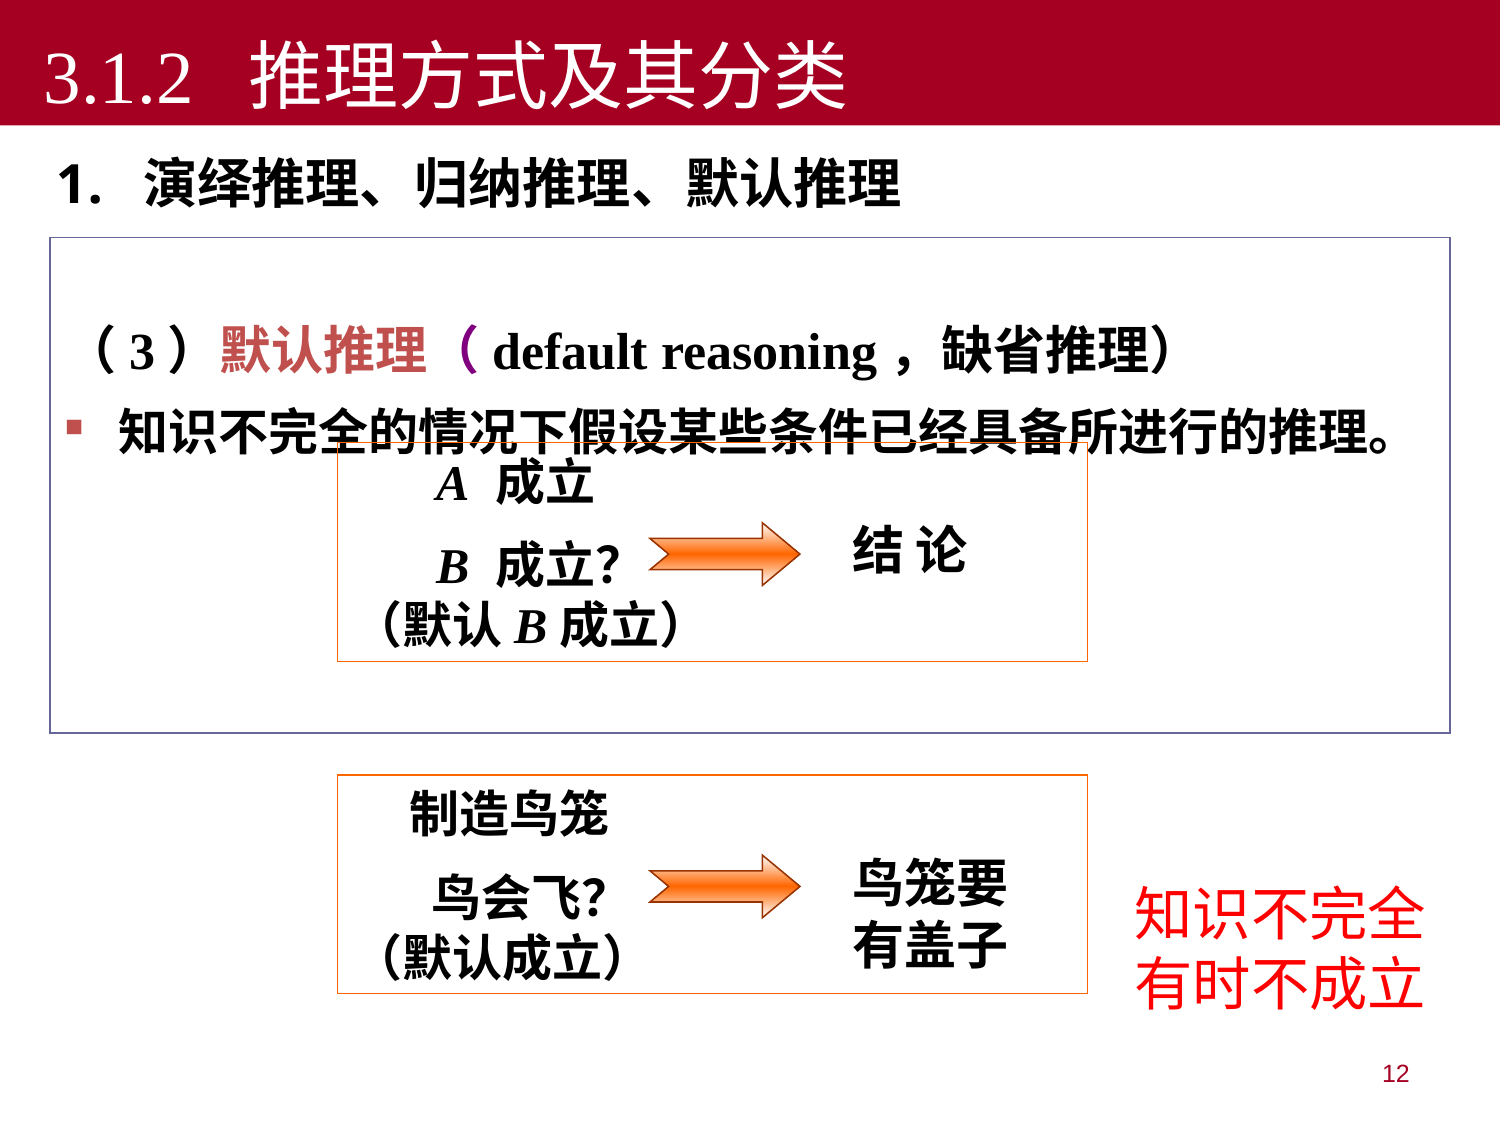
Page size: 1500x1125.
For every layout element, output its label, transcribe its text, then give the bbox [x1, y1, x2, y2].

slide_number 12 [1074, 1042, 1425, 1103]
text_box 知识不完全 有时不成立 [1119, 869, 1441, 1025]
text_box 3.1.2 推理方式及其分类 [0, 0, 1500, 126]
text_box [337, 442, 1088, 676]
text_box （3）默认推理（default reasoning，缺省推理） 知识不完全的情况下假设某些条件已经具备所进行的推理。 [50, 237, 1450, 733]
text_box 演绎推理、归纳推理、默认推理 [41, 148, 1500, 213]
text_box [337, 774, 1088, 1008]
